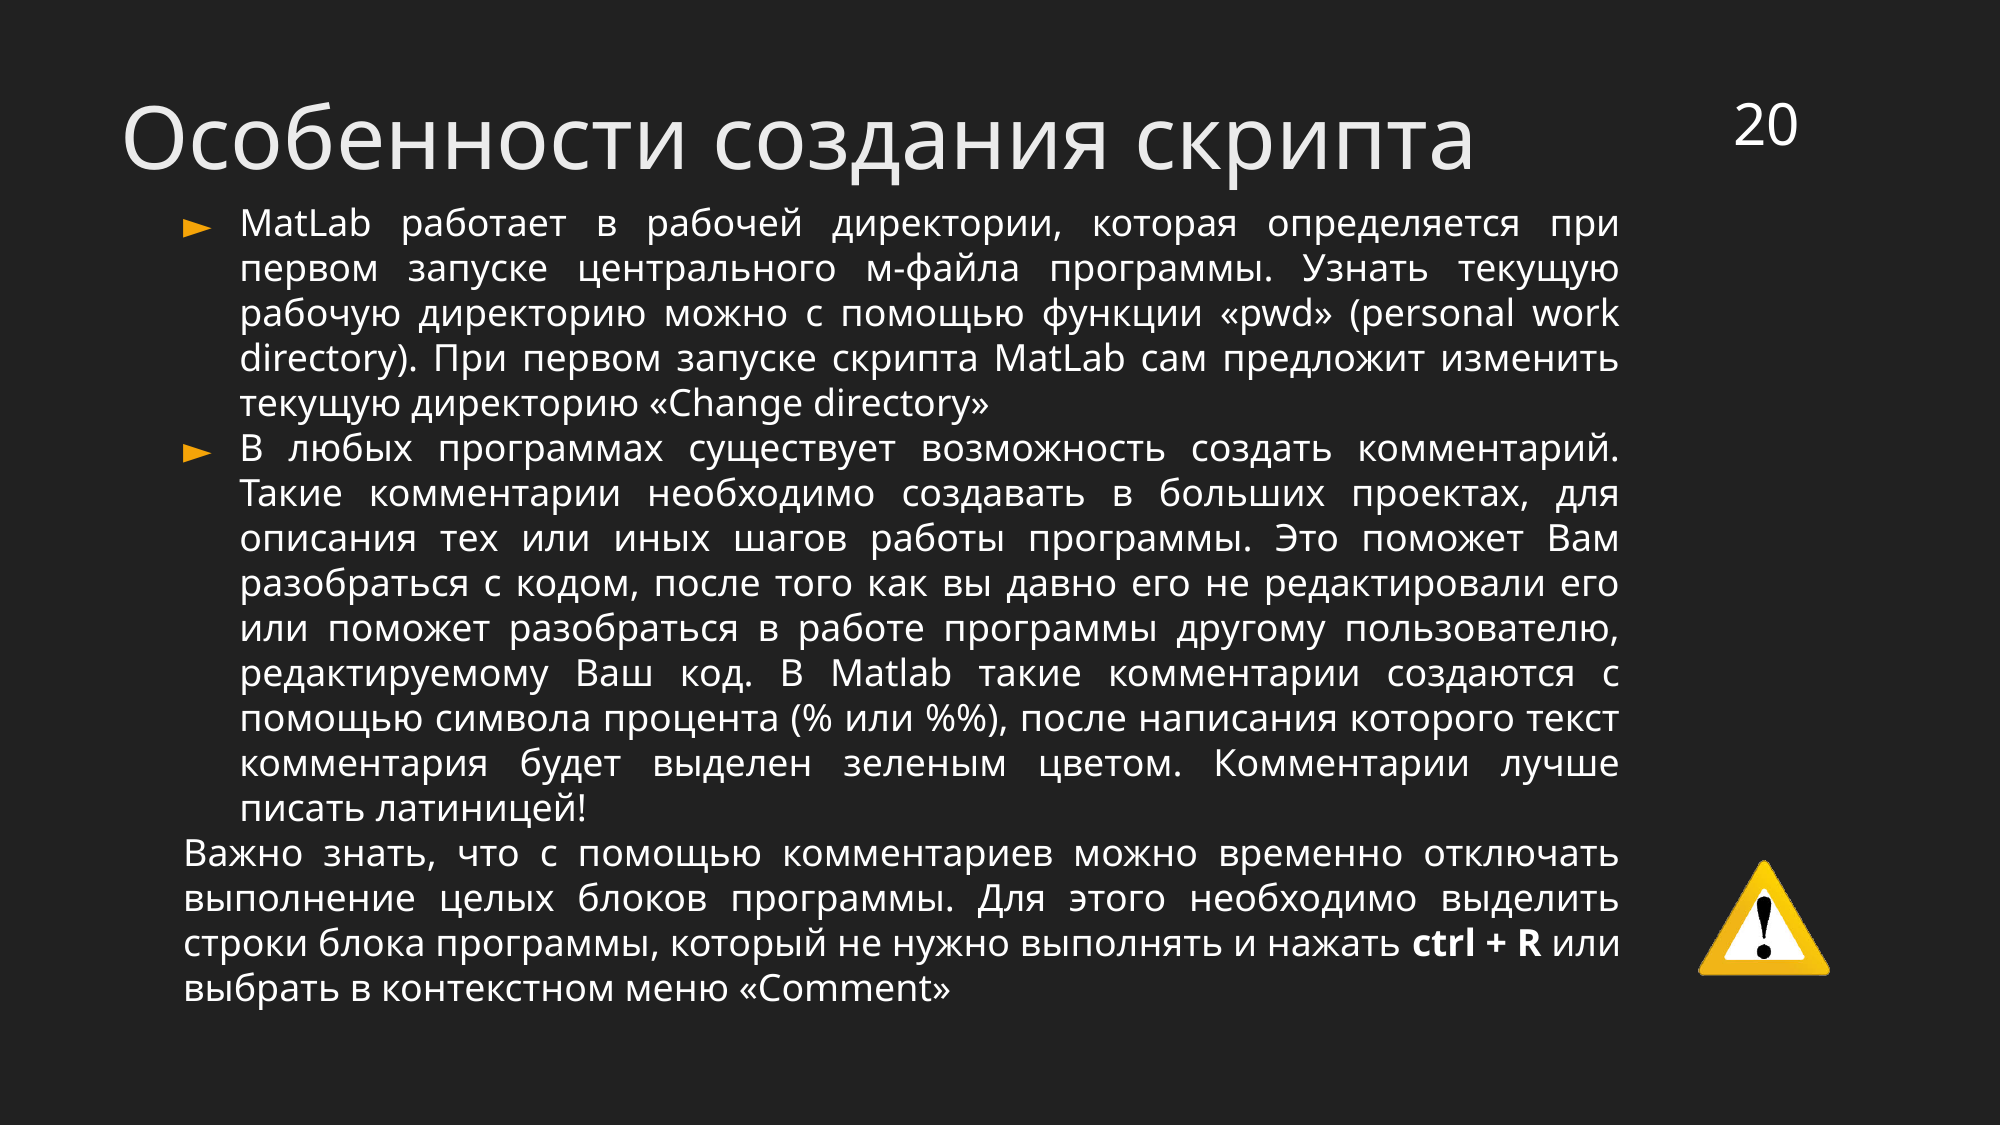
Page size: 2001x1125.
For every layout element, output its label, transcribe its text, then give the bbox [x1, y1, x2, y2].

text_box Особенности создания скрипта [105, 74, 1649, 215]
text_box ‹#› [1698, 48, 1836, 175]
text_box MatLab работает в рабочей директории, которая определяется при первом запуске центрального м-файла программы. Узнать текущую рабочую директорию можно с помощью функции «pwd» (personal work directory). При первом запуске скрипта MatLab сам предложит изменить текущую директорию «Change directory» В любых программах существует возможность создать комментарий. Такие комментарии необходимо создавать в больших проектах, для описания тех или иных шагов работы программы. Это поможет Вам разобраться с кодом, после того как вы давно его не редактировали его или поможет разобраться в работе программы другому пользователю, редактируемому Ваш код. В Matlab такие комментарии создаются с помощью символа процента (% или %%), после написания которого текст комментария будет выделен зеленым цветом. Комментарии лучше писать латиницей! Важно знать, что с помощью комментариев можно временно отключать выполнение целых блоков программы. Для этого необходимо выделить строки блока программы, который не нужно выполнять и нажать ctrl + R или выбрать в контекстном меню «Comment» [168, 191, 1636, 1025]
picture [1697, 859, 1830, 976]
